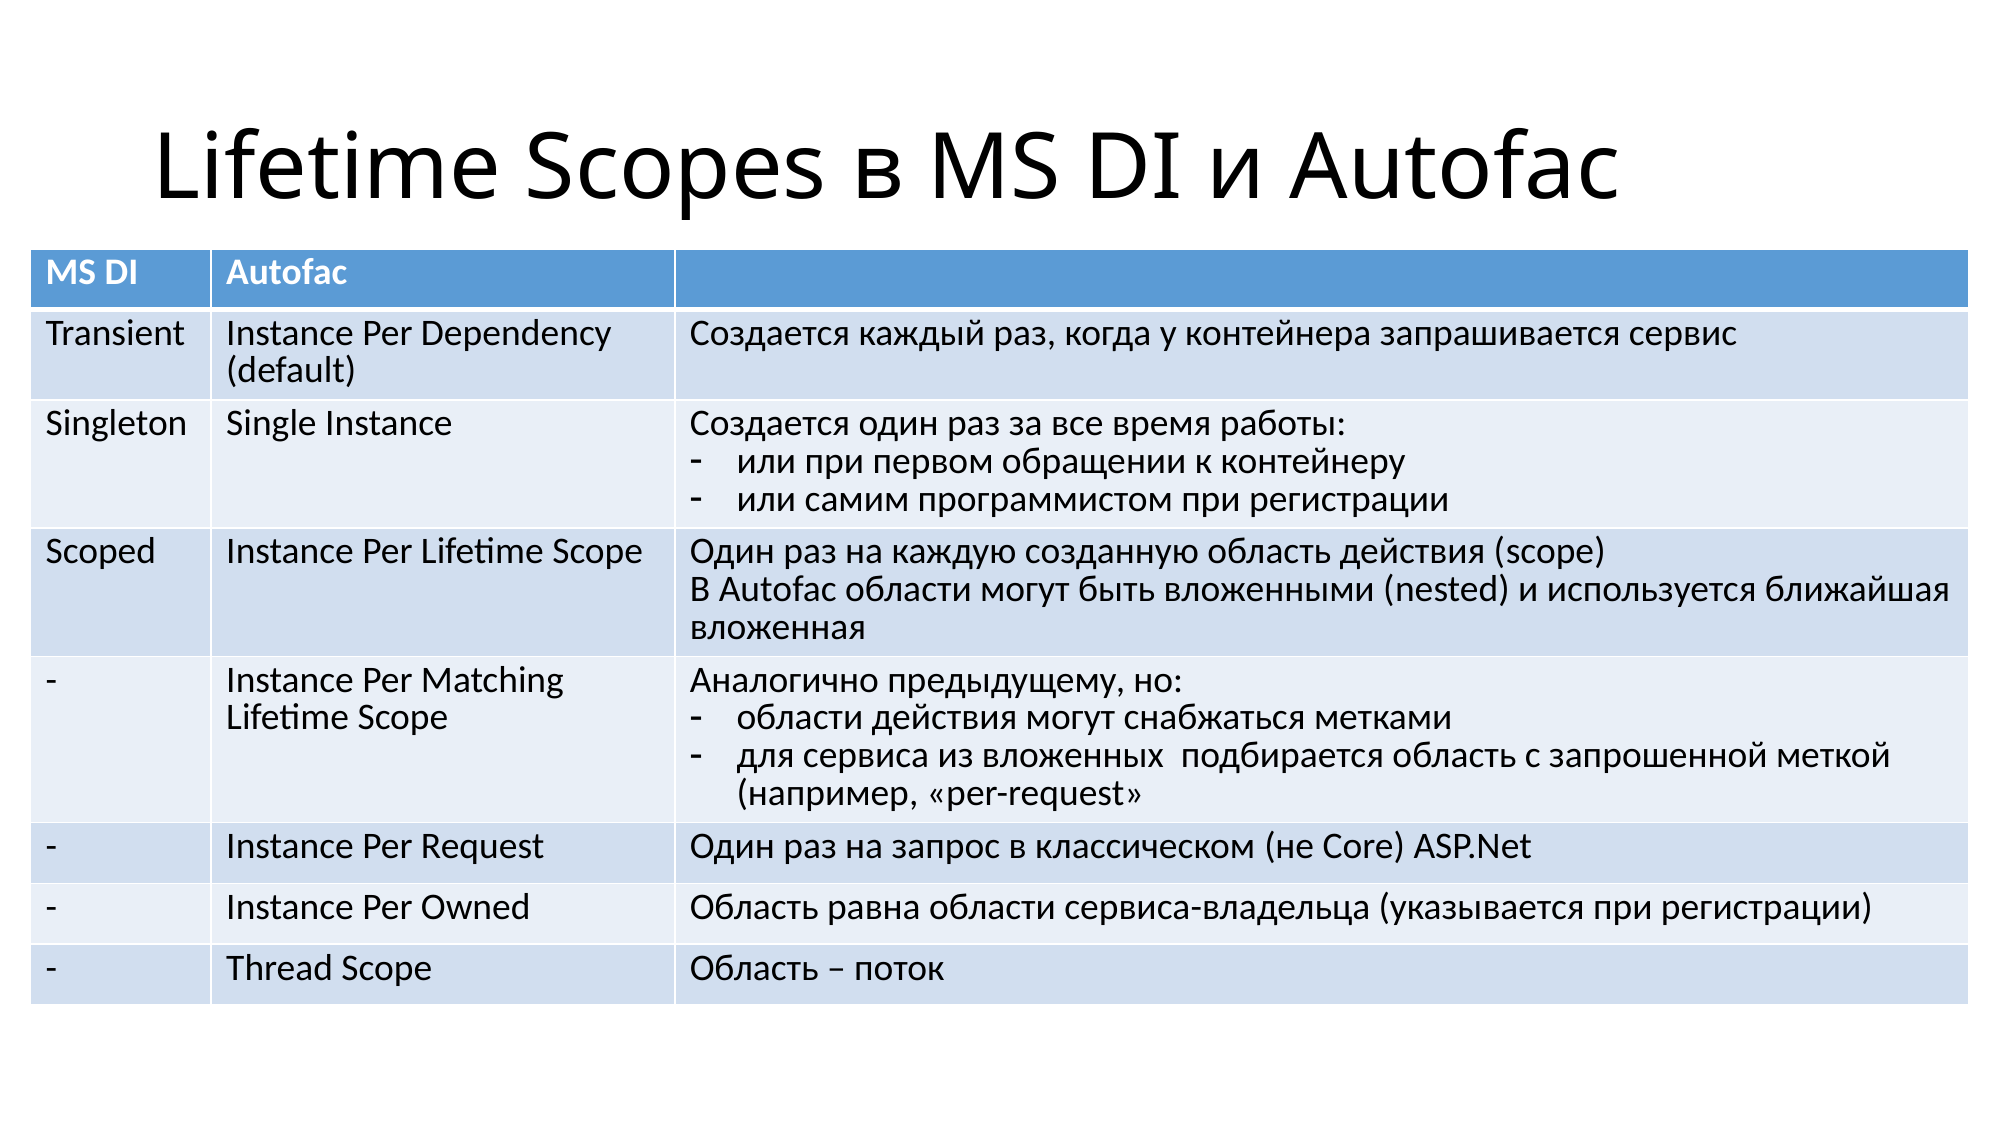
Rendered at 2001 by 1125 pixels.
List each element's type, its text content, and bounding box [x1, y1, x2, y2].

table_cell Transient [31, 312, 210, 399]
table_cell Создается каждый раз, когда у контейнера запрашивается сервис [676, 312, 1968, 399]
table_cell Аналогично предыдущему, но: области действия могут снабжаться метками для сервиса из вложенных подбирается область с запрошенной меткой (например, «per-request» [676, 657, 1968, 822]
table_cell Создается один раз за все время работы: или при первом обращении к контейнеру или самим программистом при регистрации [676, 401, 1968, 527]
table_cell Instance Per Request [212, 823, 674, 883]
table_cell Thread Scope [212, 945, 674, 1004]
table_cell Singleton [31, 401, 210, 527]
title Lifetime Scopes в MS DI и Autofac [137, 59, 1863, 248]
table_cell Один раз на запрос в классическом (не Core) ASP.Net [676, 823, 1968, 883]
table_cell Один раз на каждую созданную область действия (scope) В Autofac области могут быть вложенными (nested) и используется ближайшая вложенная [676, 529, 1968, 656]
table_cell Instance Per Owned [212, 884, 674, 943]
table_cell Область равна области сервиса-владельца (указывается при регистрации) [676, 884, 1968, 943]
table_cell - [31, 945, 210, 1004]
table_cell Область – поток [676, 945, 1968, 1004]
table_cell - [31, 884, 210, 943]
table_cell Single Instance [212, 401, 674, 527]
table_cell Instance Per Dependency (default) [212, 312, 674, 399]
table_header MS DI [31, 250, 210, 307]
table_cell Instance Per Lifetime Scope [212, 529, 674, 656]
table_header [676, 250, 1968, 307]
table_cell Instance Per Matching Lifetime Scope [212, 657, 674, 822]
table_cell - [31, 823, 210, 883]
table_cell Scoped [31, 529, 210, 656]
table_header Autofac [212, 250, 674, 307]
table_cell - [31, 657, 210, 822]
